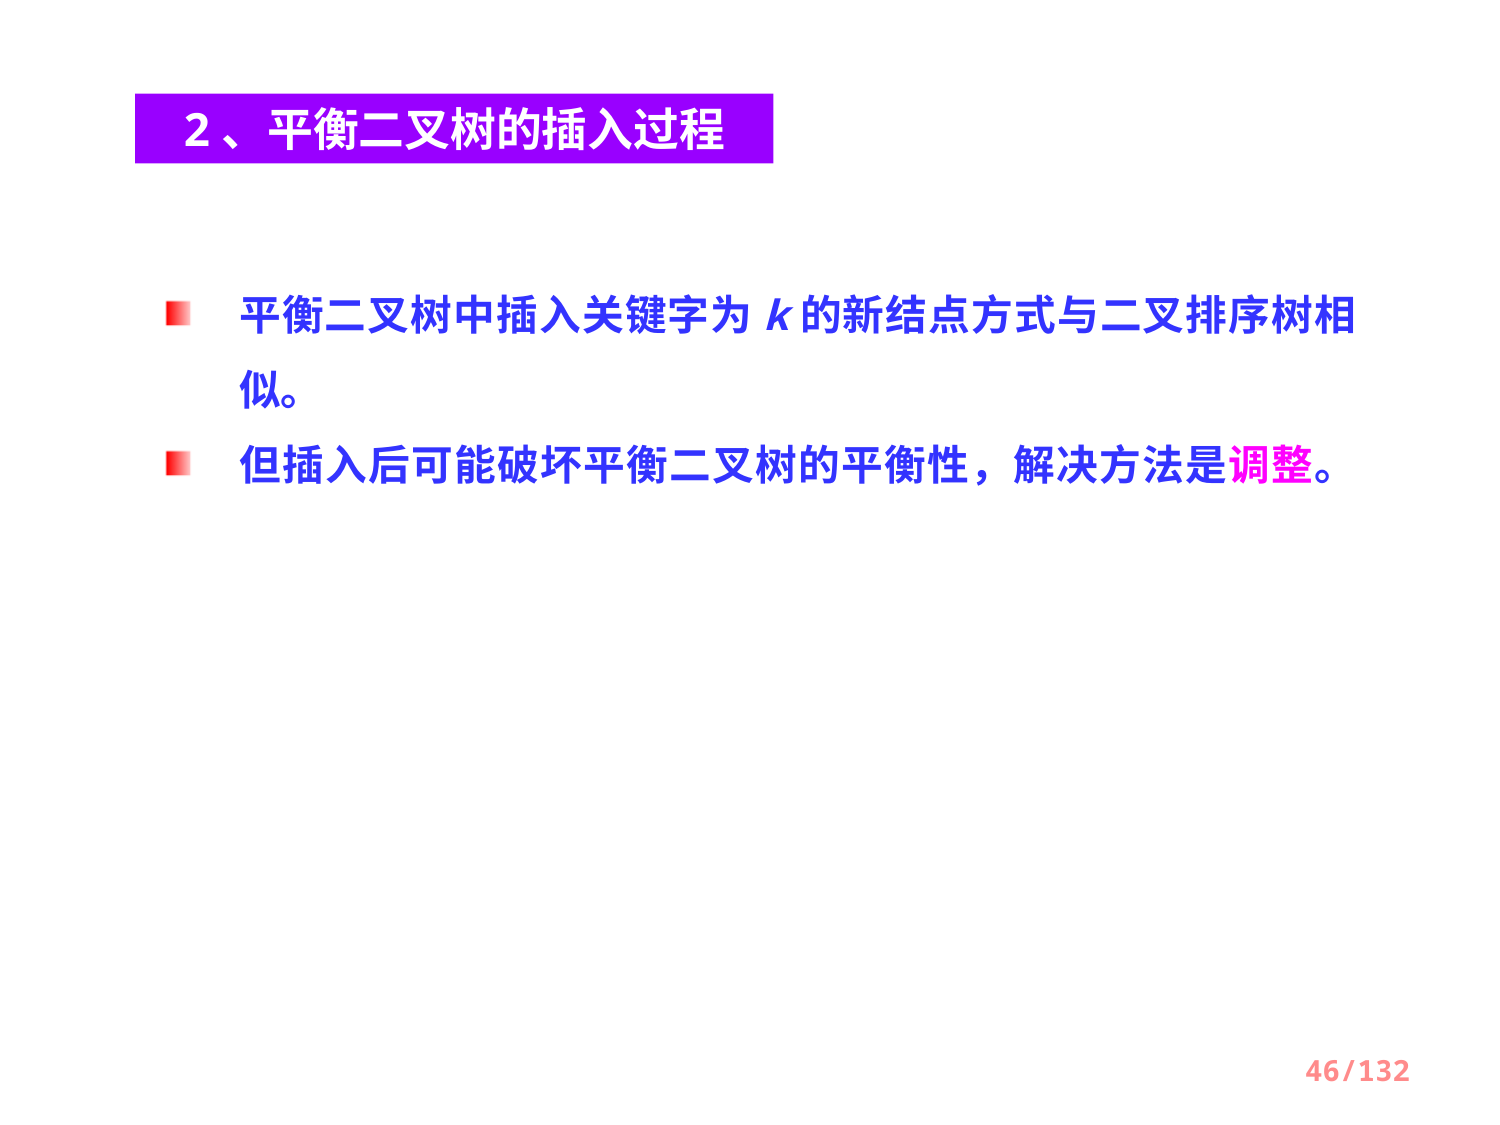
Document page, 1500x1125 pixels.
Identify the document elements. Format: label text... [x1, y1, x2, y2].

text_box 平衡二叉树中插入关键字为k的新结点方式与二叉排序树相似。 但插入后可能破坏平衡二叉树的平衡性，解决方法是调整。 [138, 244, 1373, 583]
text_box 2、平衡二叉树的插入过程 [135, 93, 774, 164]
picture [164, 299, 194, 329]
picture [164, 449, 194, 479]
slide_number 46/132 [1074, 1042, 1425, 1103]
